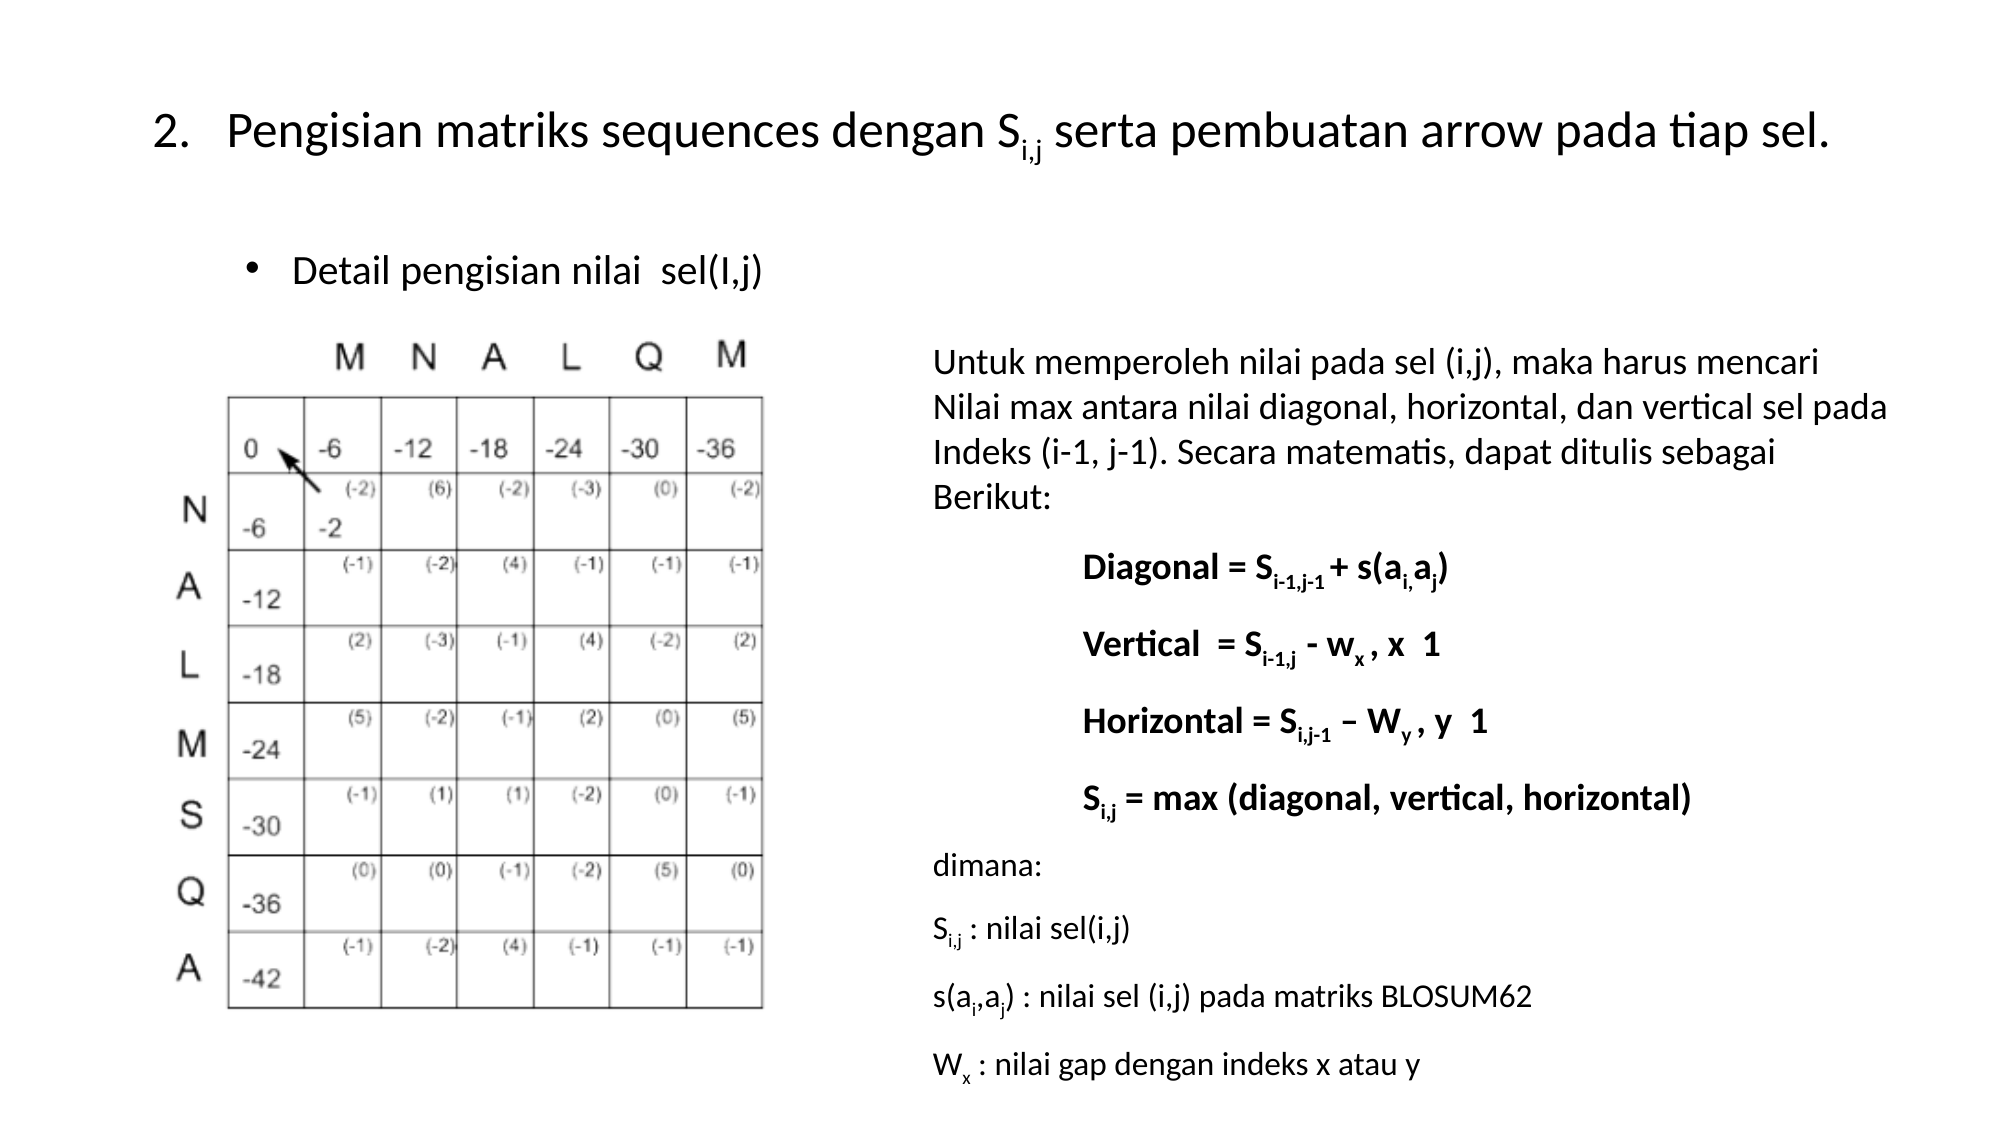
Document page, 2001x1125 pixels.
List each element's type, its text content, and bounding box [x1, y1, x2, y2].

picture [162, 329, 800, 1035]
text_box Detail pengisian nilai sel(I,j) [230, 235, 779, 300]
list Pengisian matriks sequences dengan Si,j serta pembuatan arrow pada tiap sel. [137, 89, 1863, 236]
